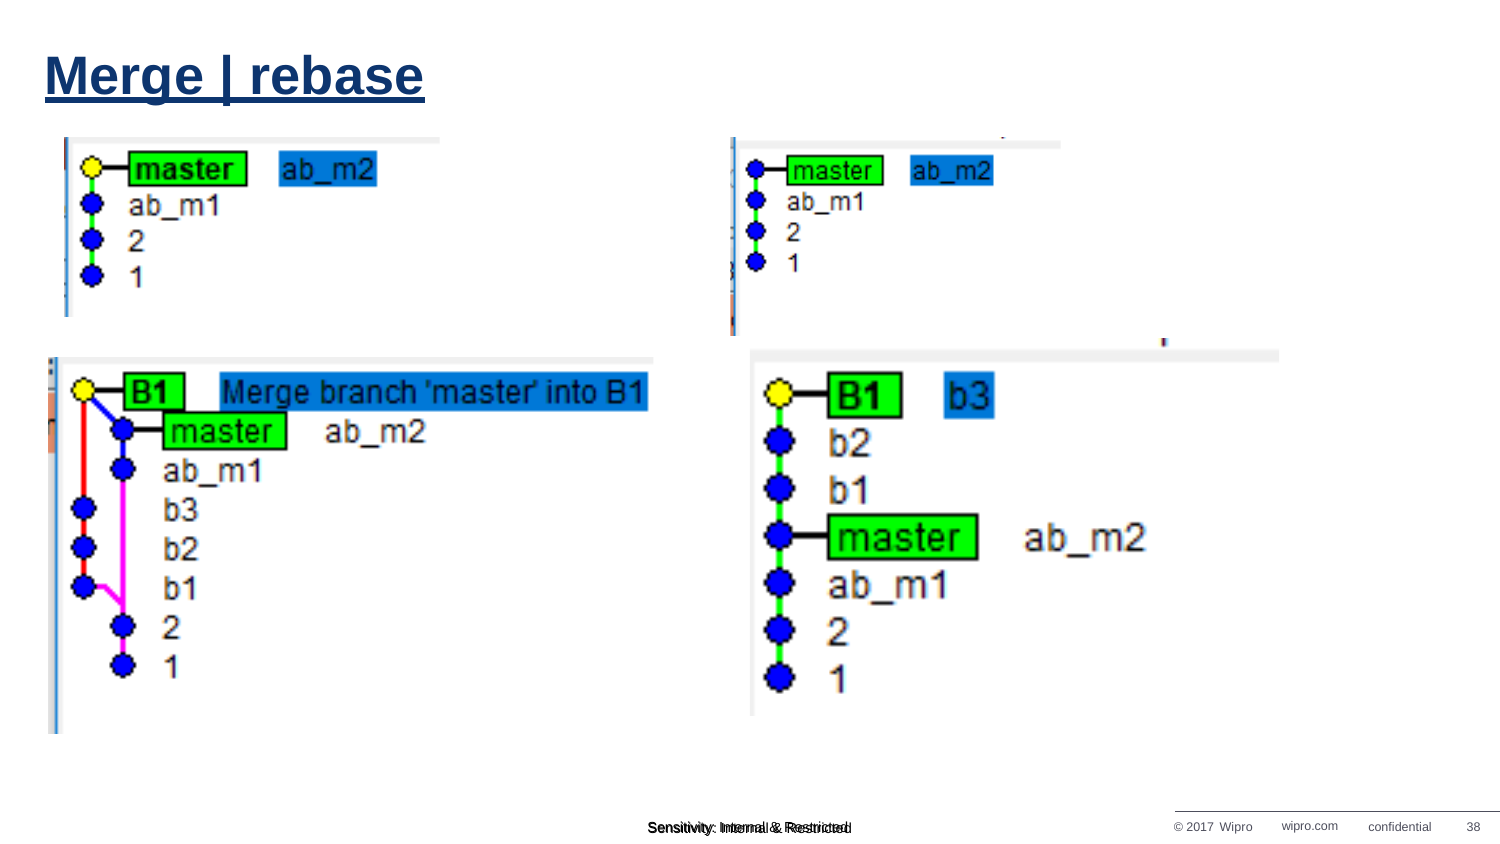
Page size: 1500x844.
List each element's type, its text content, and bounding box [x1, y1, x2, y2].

text_box [48, 357, 654, 734]
title Merge | rebase [42, 37, 427, 181]
footer © 2017 Wipro [1171, 817, 1257, 844]
text_box [749, 338, 1280, 716]
slide_number 38 [1462, 817, 1485, 844]
text_box [64, 137, 440, 317]
text_box Sensitivity: Internal & Restricted [645, 817, 855, 836]
text_box wipro.com [1279, 817, 1342, 834]
text_box [730, 137, 1061, 336]
slide_number confidential [1366, 817, 1435, 844]
